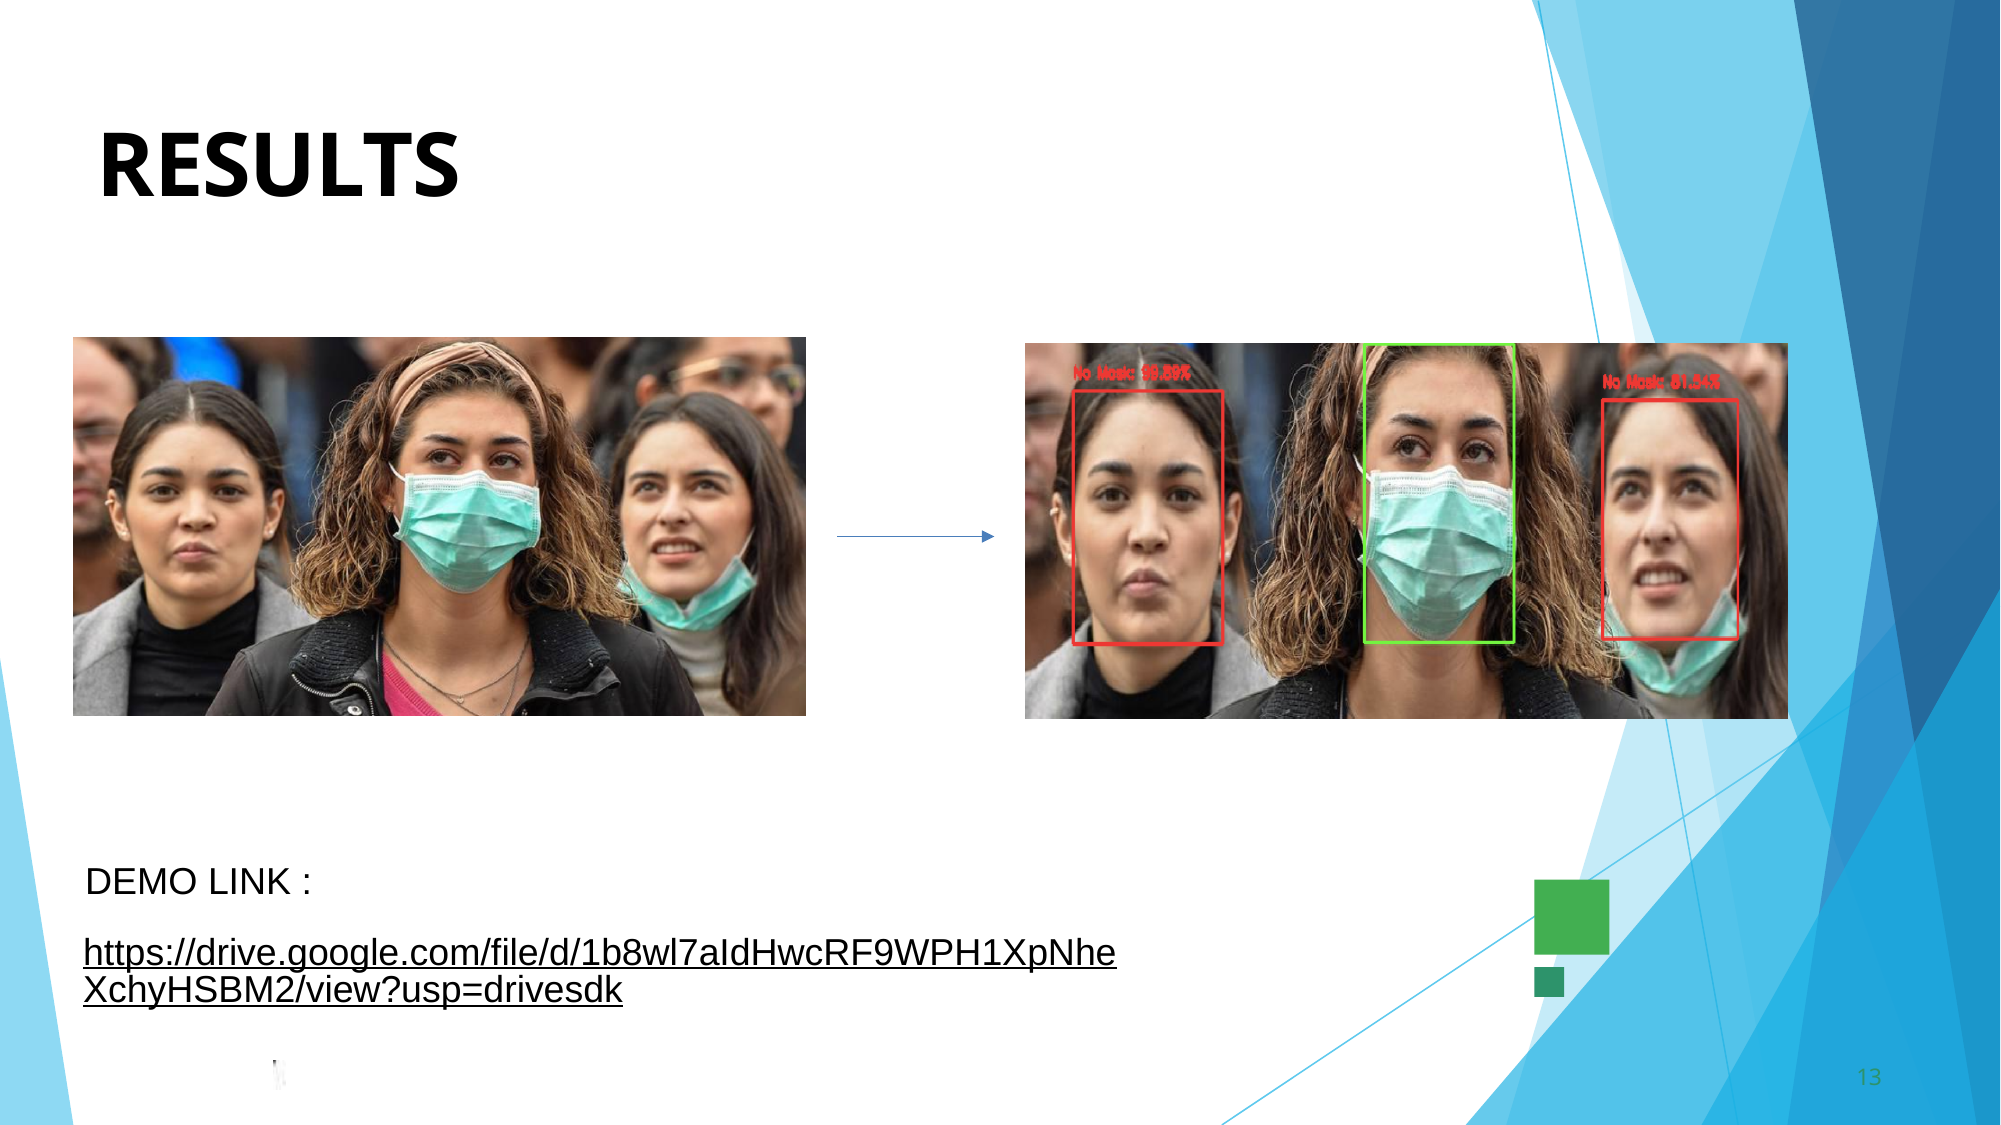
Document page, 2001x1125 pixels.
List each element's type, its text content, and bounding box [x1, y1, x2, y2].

slide_number 13 [1849, 1061, 1890, 1125]
picture [273, 1060, 287, 1091]
picture [72, 337, 806, 716]
text_box [1534, 967, 1565, 997]
text_box [1534, 879, 1610, 955]
title RESULTS [62, 105, 1163, 296]
text_box DEMO LINK : [70, 849, 328, 910]
picture [1024, 342, 1788, 719]
text_box https://drive.google.com/file/d/1b8wl7aIdHwcRF9WPH1XpNheXchyHSBM2/view?usp=drivesdk [68, 920, 1137, 1025]
